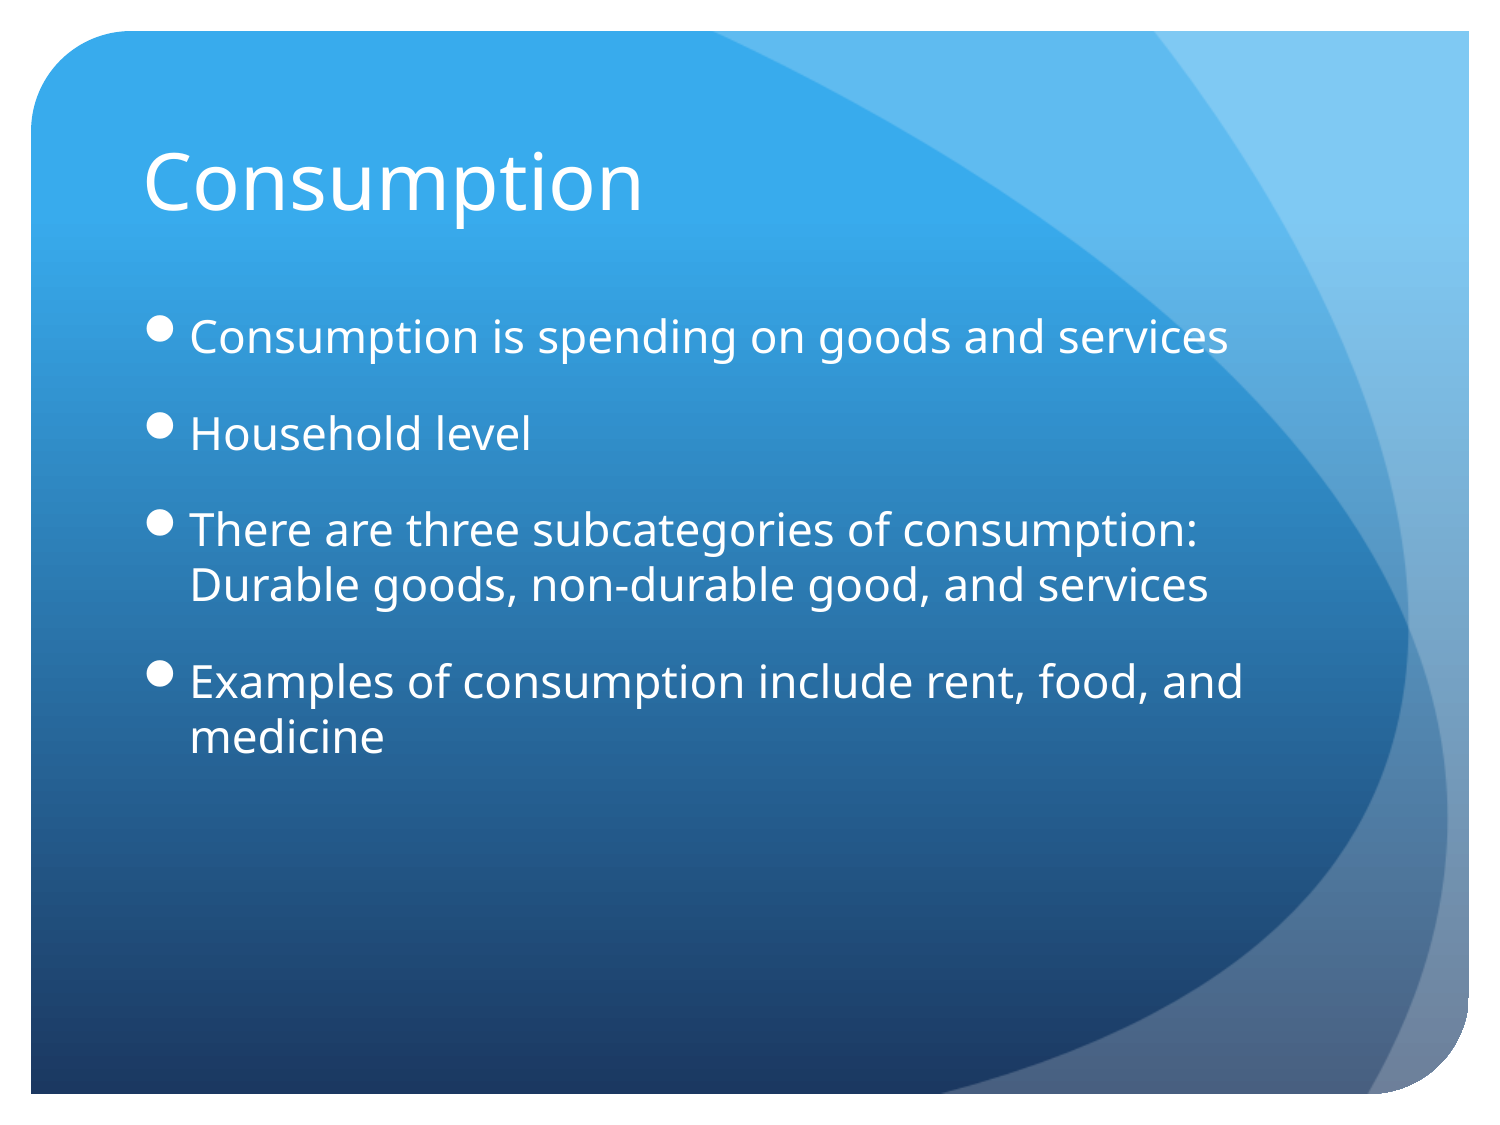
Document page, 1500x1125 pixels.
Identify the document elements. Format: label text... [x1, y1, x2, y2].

picture [24, 30, 1473, 1094]
list Consumption is spending on goods and services Household level There are three subcategories of consumption: Durable goods, non-durable good, and services Examples of consumption include rent, food, and medicine [127, 299, 1372, 991]
title Consumption [127, 62, 1372, 234]
